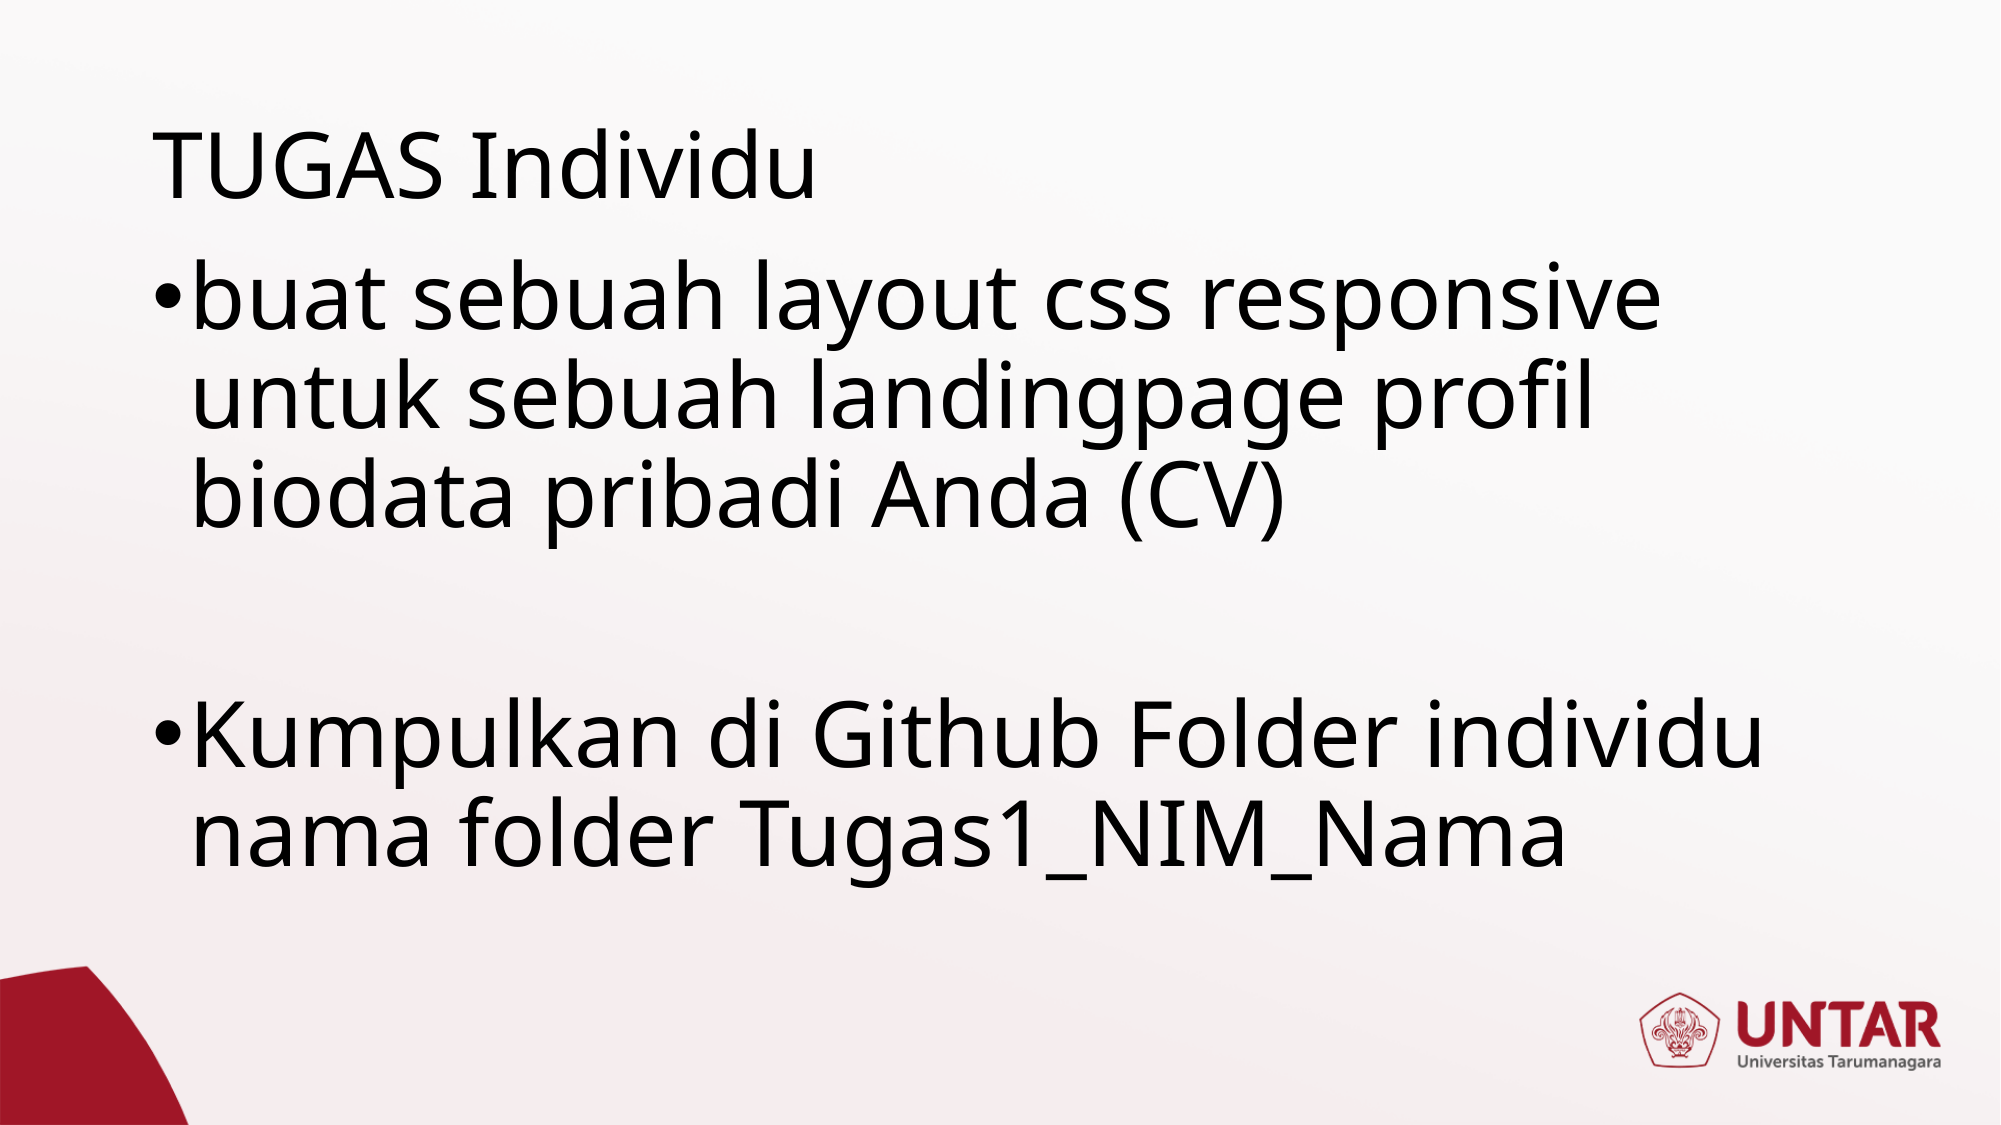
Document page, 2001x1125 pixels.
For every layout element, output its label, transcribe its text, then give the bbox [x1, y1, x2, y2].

picture [0, 0, 2001, 1125]
title TUGAS Individu [137, 59, 1863, 242]
list buat sebuah layout css responsive untuk sebuah landingpage profil biodata pribadi Anda (CV) Kumpulkan di Github Folder individu nama folder Tugas1_NIM_Nama [137, 242, 1863, 957]
